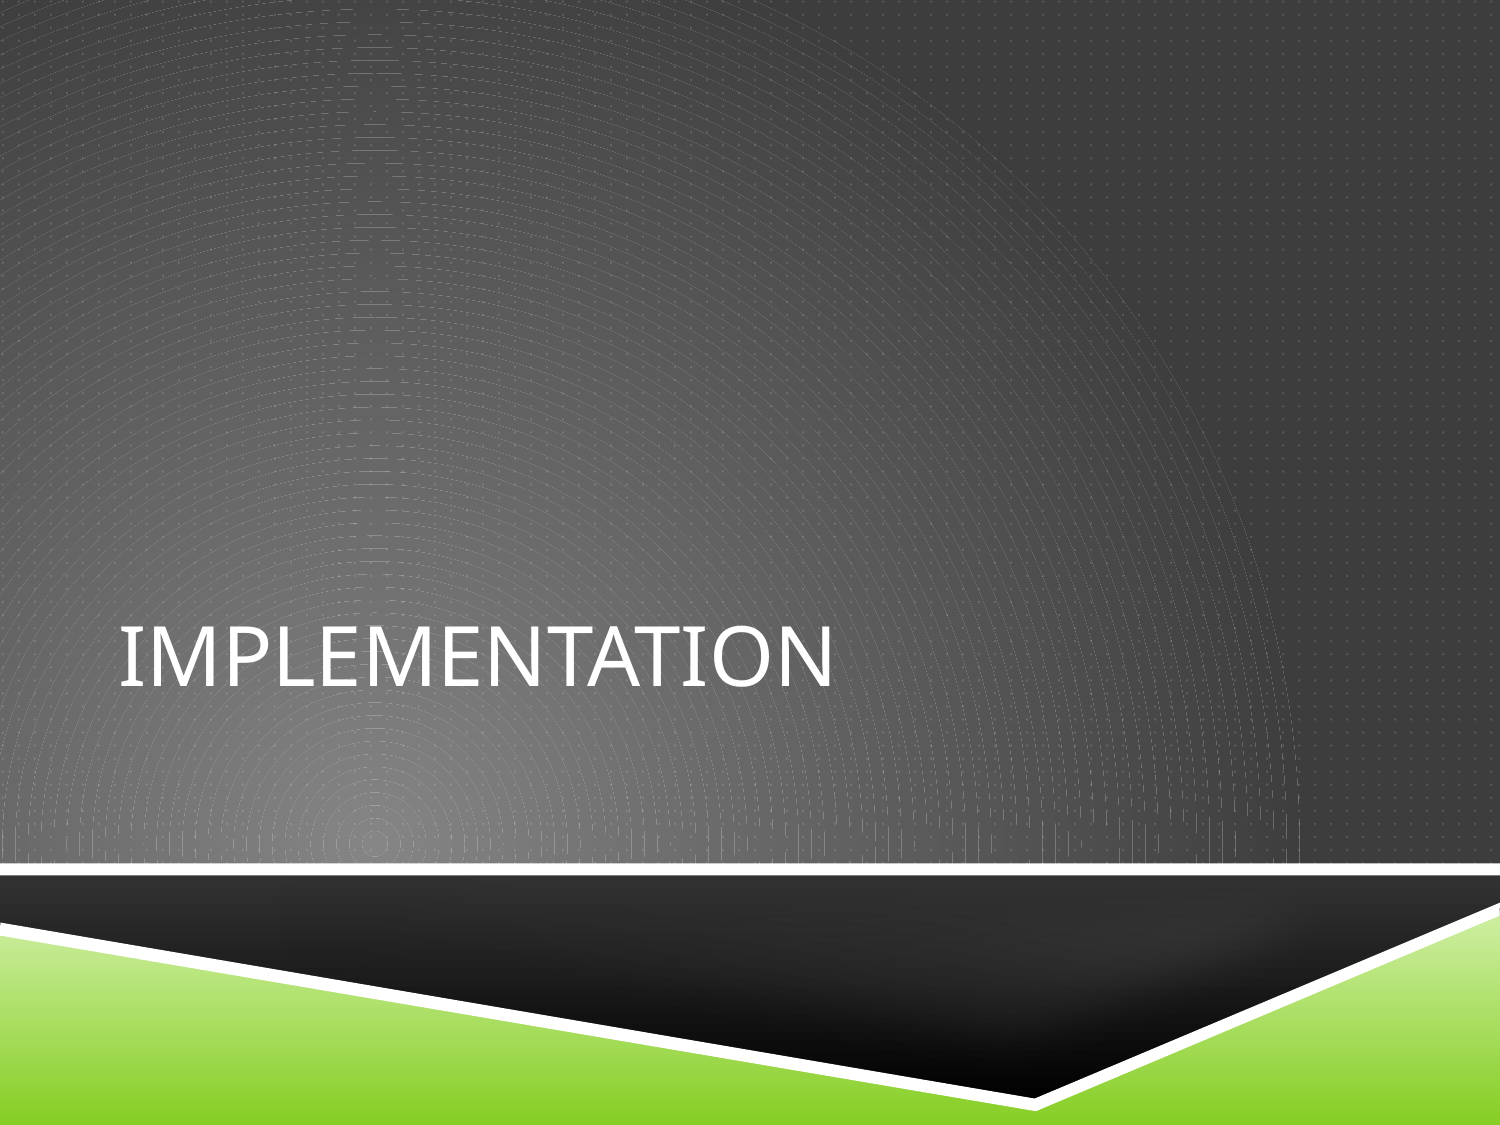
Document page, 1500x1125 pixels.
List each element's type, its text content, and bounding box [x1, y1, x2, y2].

title Implementation [118, 596, 1394, 820]
